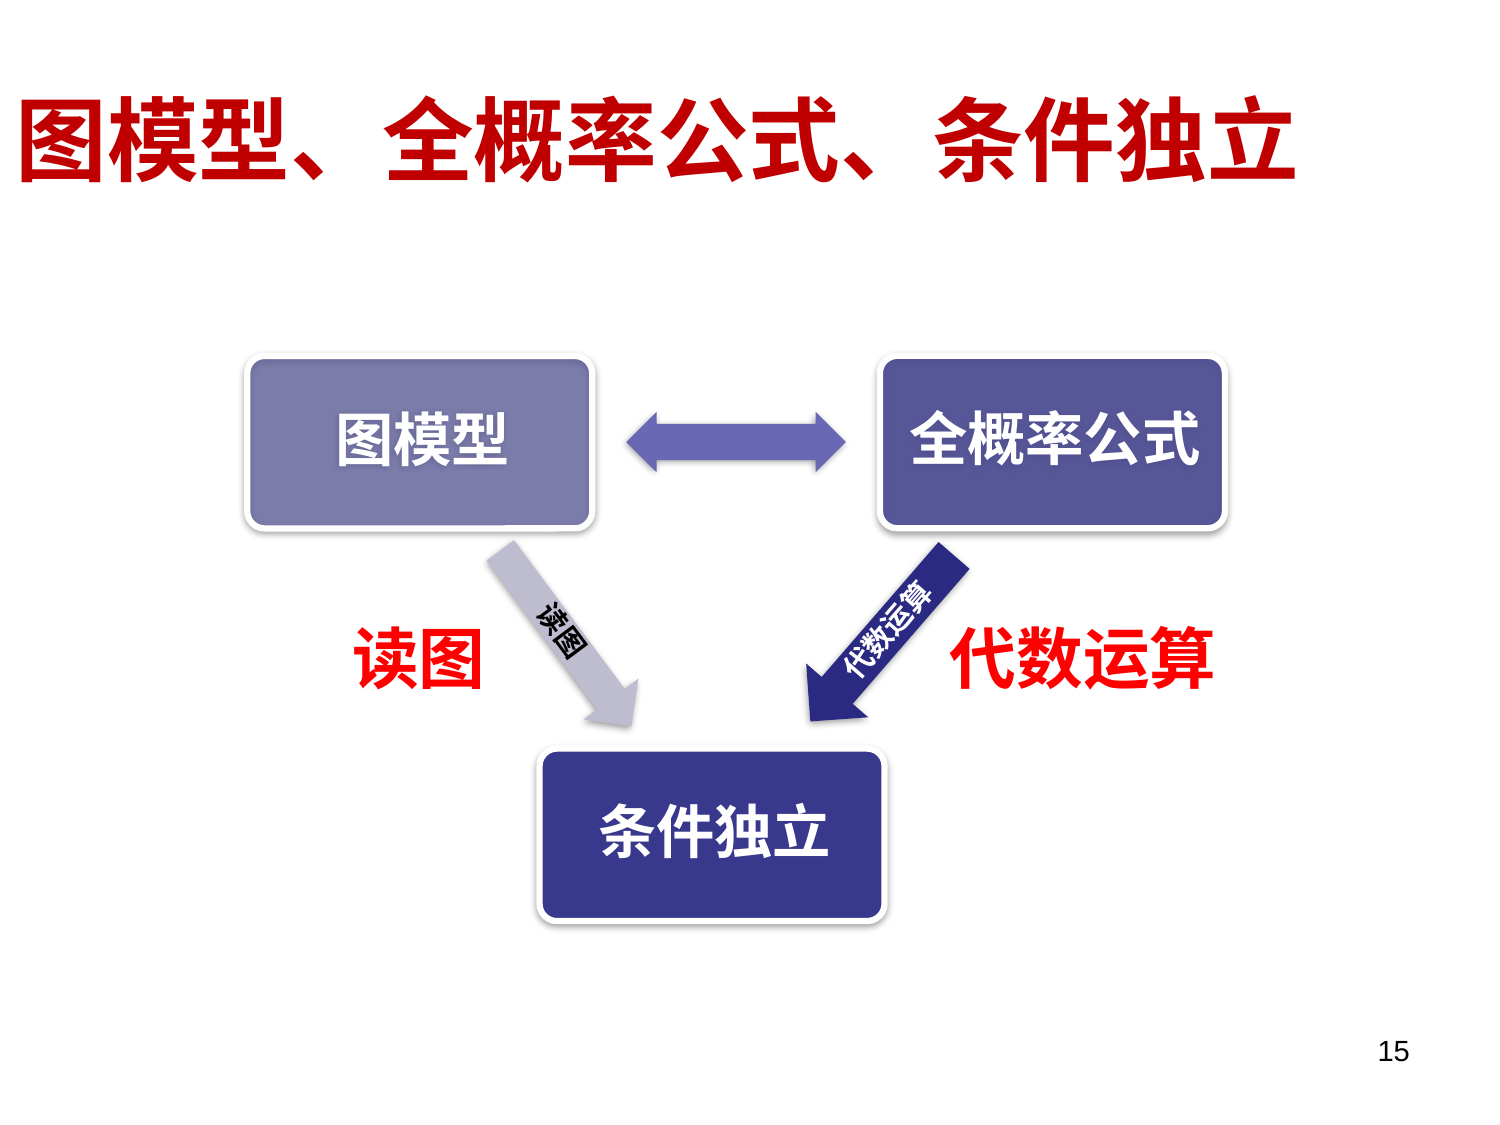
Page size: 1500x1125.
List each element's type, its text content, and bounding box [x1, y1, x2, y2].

title 图模型、全概率公式、条件独立 [0, 44, 1471, 232]
slide_number 15 [1074, 1024, 1425, 1103]
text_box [200, 294, 1271, 962]
